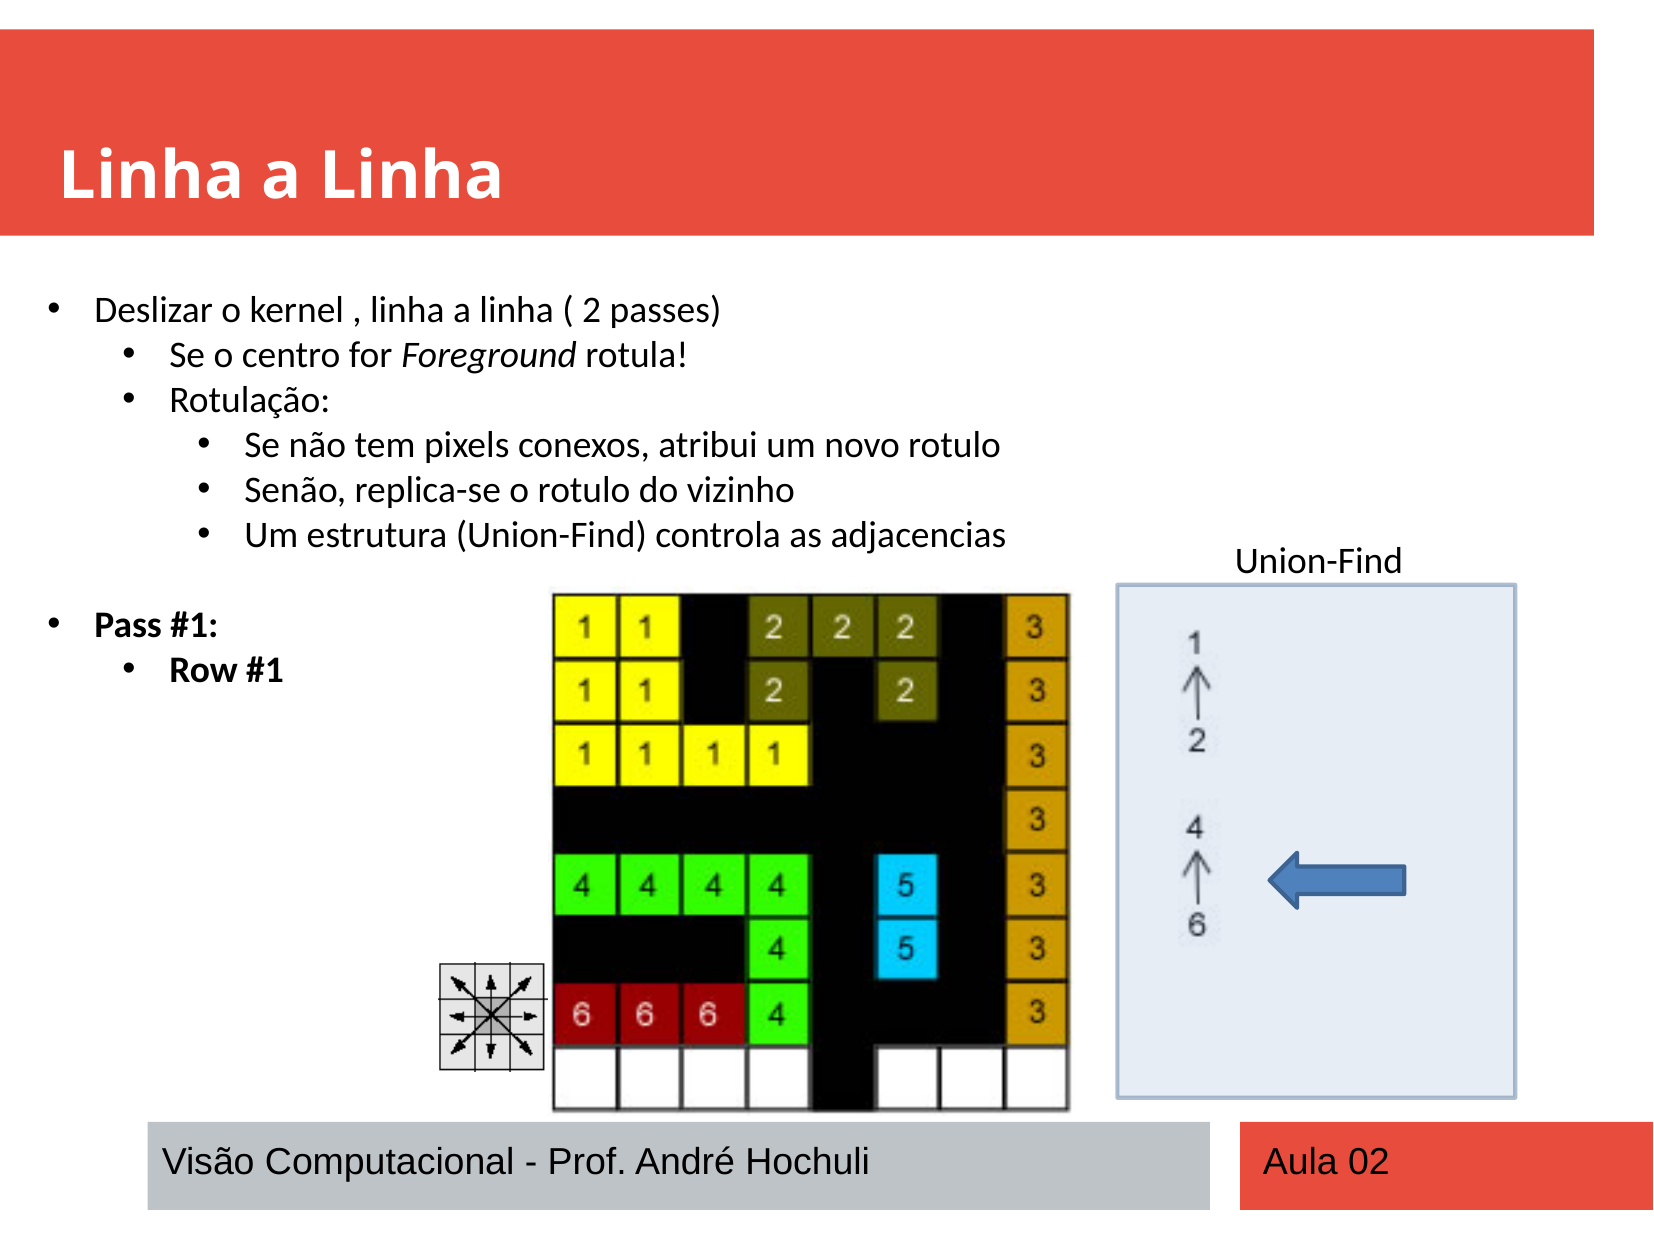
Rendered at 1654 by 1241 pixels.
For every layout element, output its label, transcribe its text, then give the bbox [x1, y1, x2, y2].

text_box [1342, 832, 1517, 1100]
text_box Deslizar o kernel , linha a linha ( 2 passes) Se o centro for Foreground rotula! Rotulação: Se não tem pixels conexos, atribui um novo rotulo Senão, replica-se o rotulo do vizinho Um estrutura (Union-Find) controla as adjacencias Pass #1: Row #1 [32, 277, 1594, 832]
text_box Visão Computacional - Prof. André Hochuli [147, 1129, 1205, 1189]
text_box Aula 02 [1248, 1129, 1623, 1189]
text_box Linha a Linha [58, 64, 1594, 212]
picture [437, 586, 1338, 1116]
